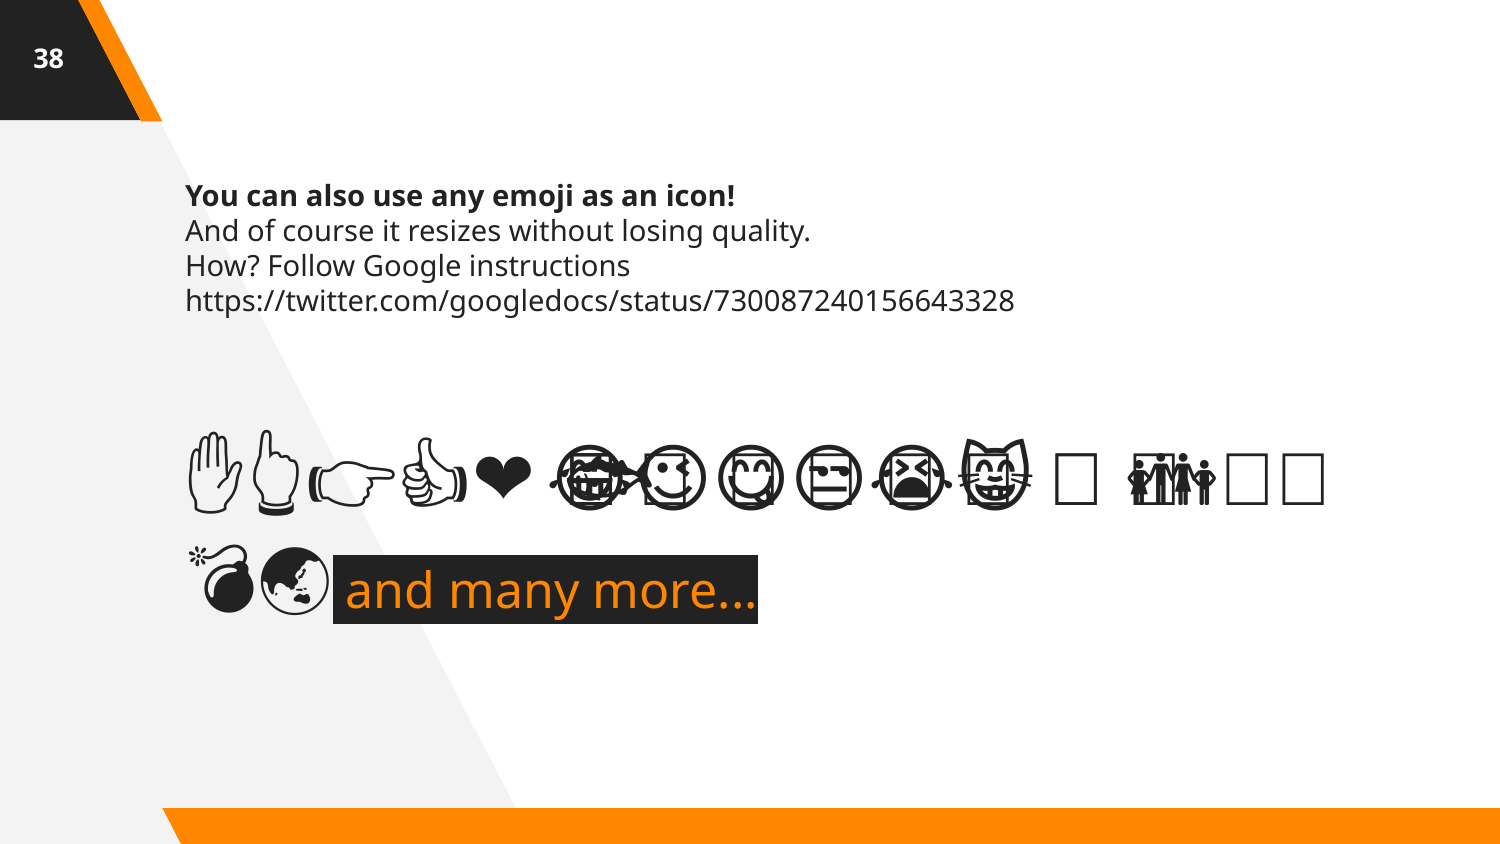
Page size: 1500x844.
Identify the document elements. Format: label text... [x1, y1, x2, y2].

slide_number ‹#› [0, 0, 98, 121]
text_box You can also use any emoji as an icon! And of course it resizes without losing quality. How? Follow Google instructions https://twitter.com/googledocs/status/730087240156643328 [170, 162, 1202, 389]
text_box ✋👆👉👍👤👦👧👨👩👪💃🏃💑❤😂😉😋😒😭👶😸🐟🍒🍔💣📌📖🔨🎃🎈🎨🏈🏰🌏🔌🔑 and many more... [170, 401, 1424, 824]
